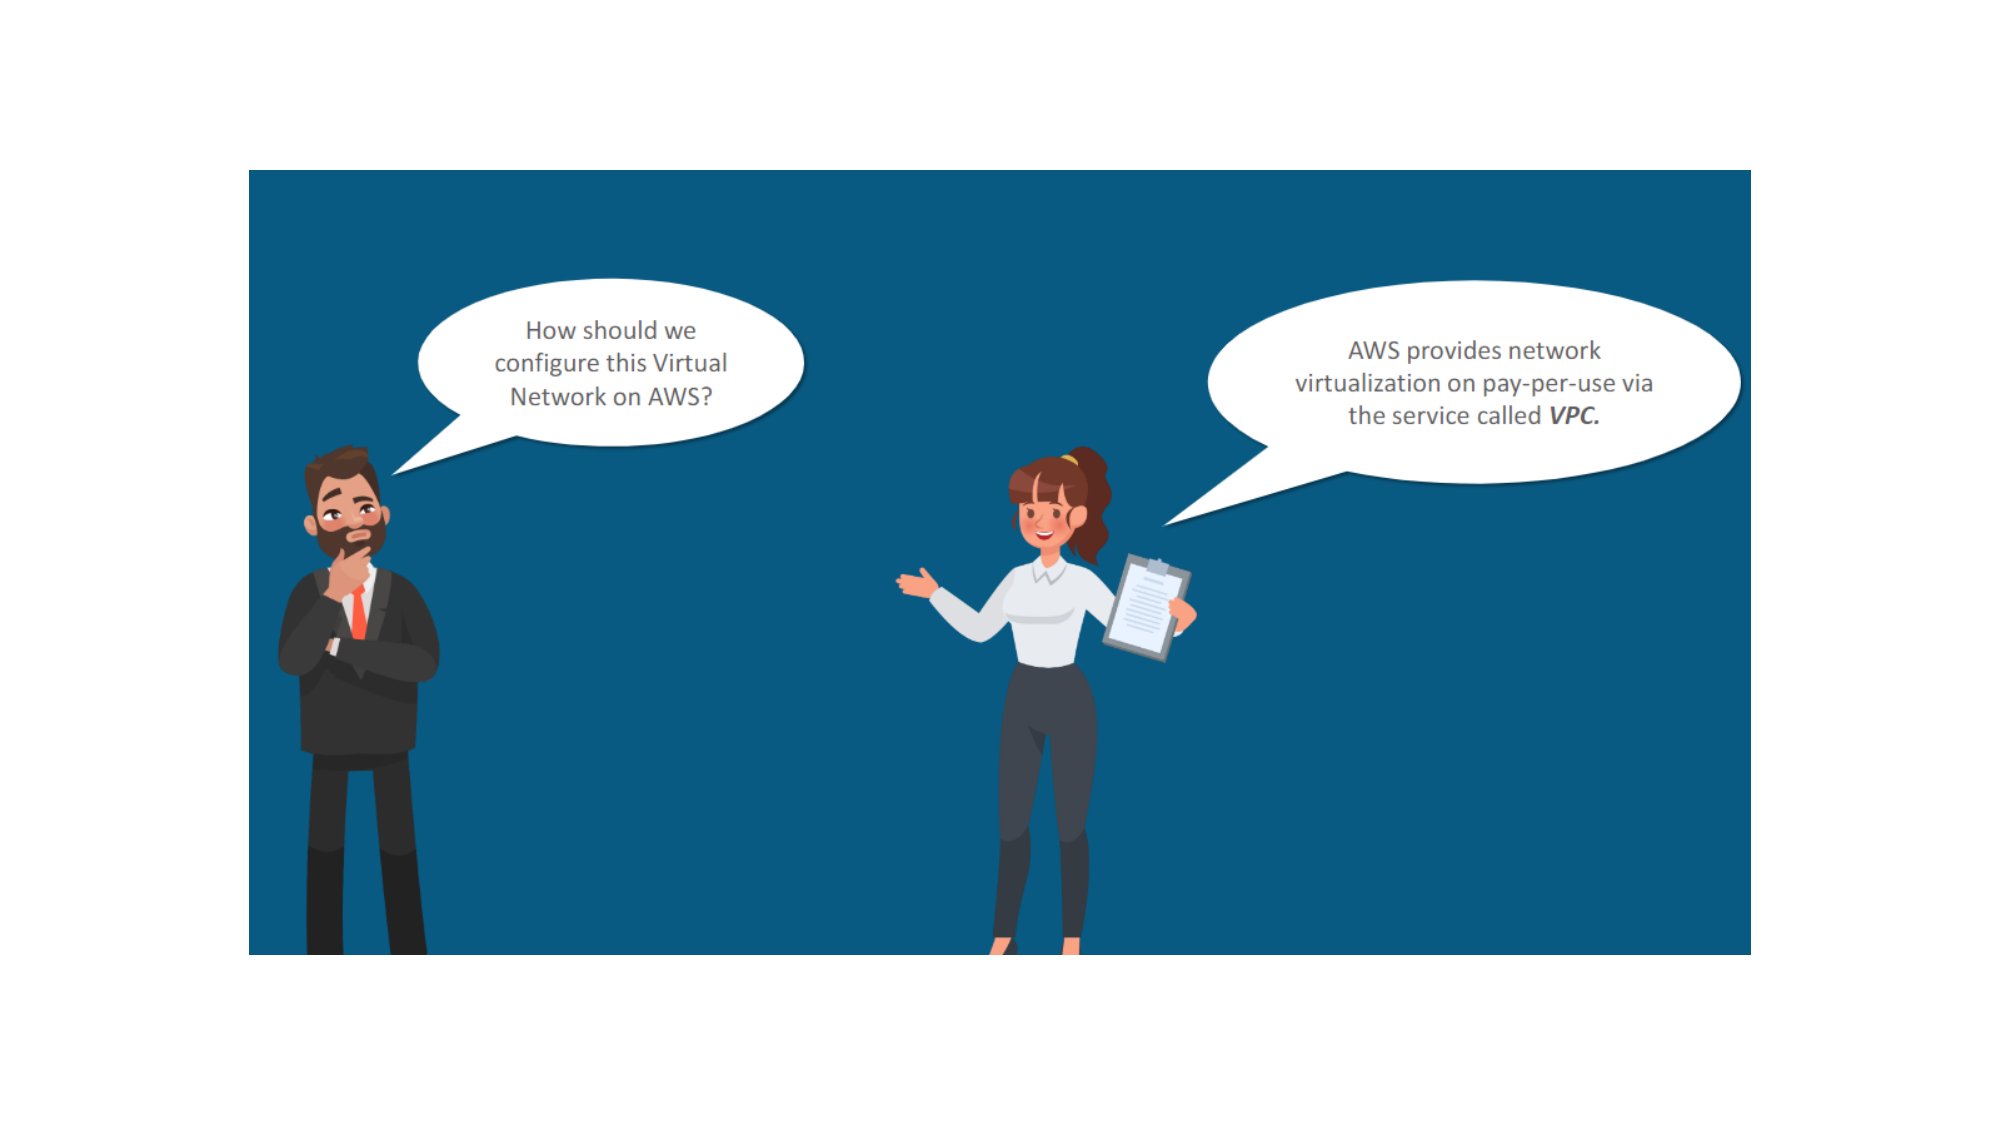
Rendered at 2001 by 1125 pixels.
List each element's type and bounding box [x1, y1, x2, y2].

picture [896, 447, 1196, 955]
picture [278, 445, 440, 955]
picture [393, 278, 804, 475]
picture [1166, 280, 1740, 525]
